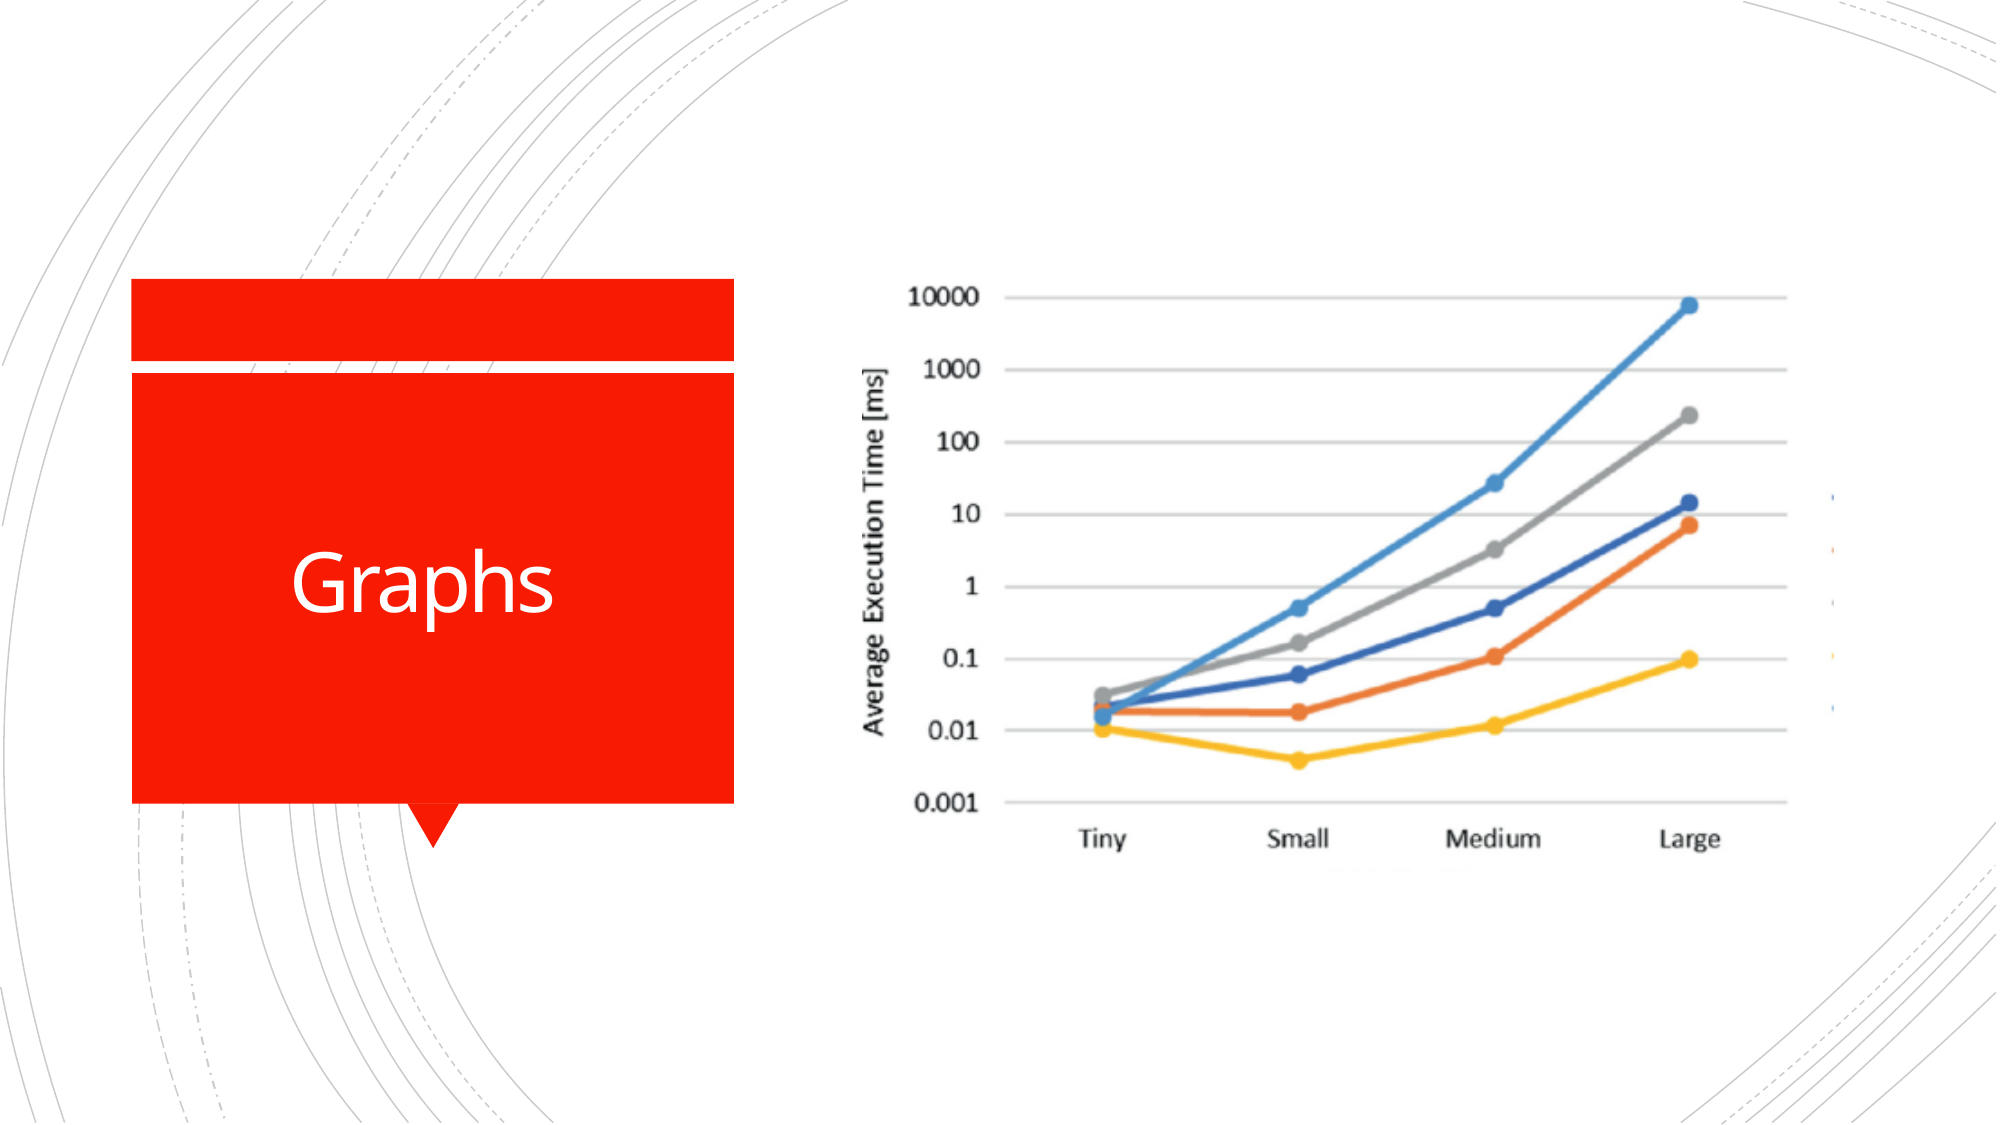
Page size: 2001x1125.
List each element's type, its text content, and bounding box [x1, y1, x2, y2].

title Graphs [145, 385, 720, 789]
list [861, 264, 1834, 872]
